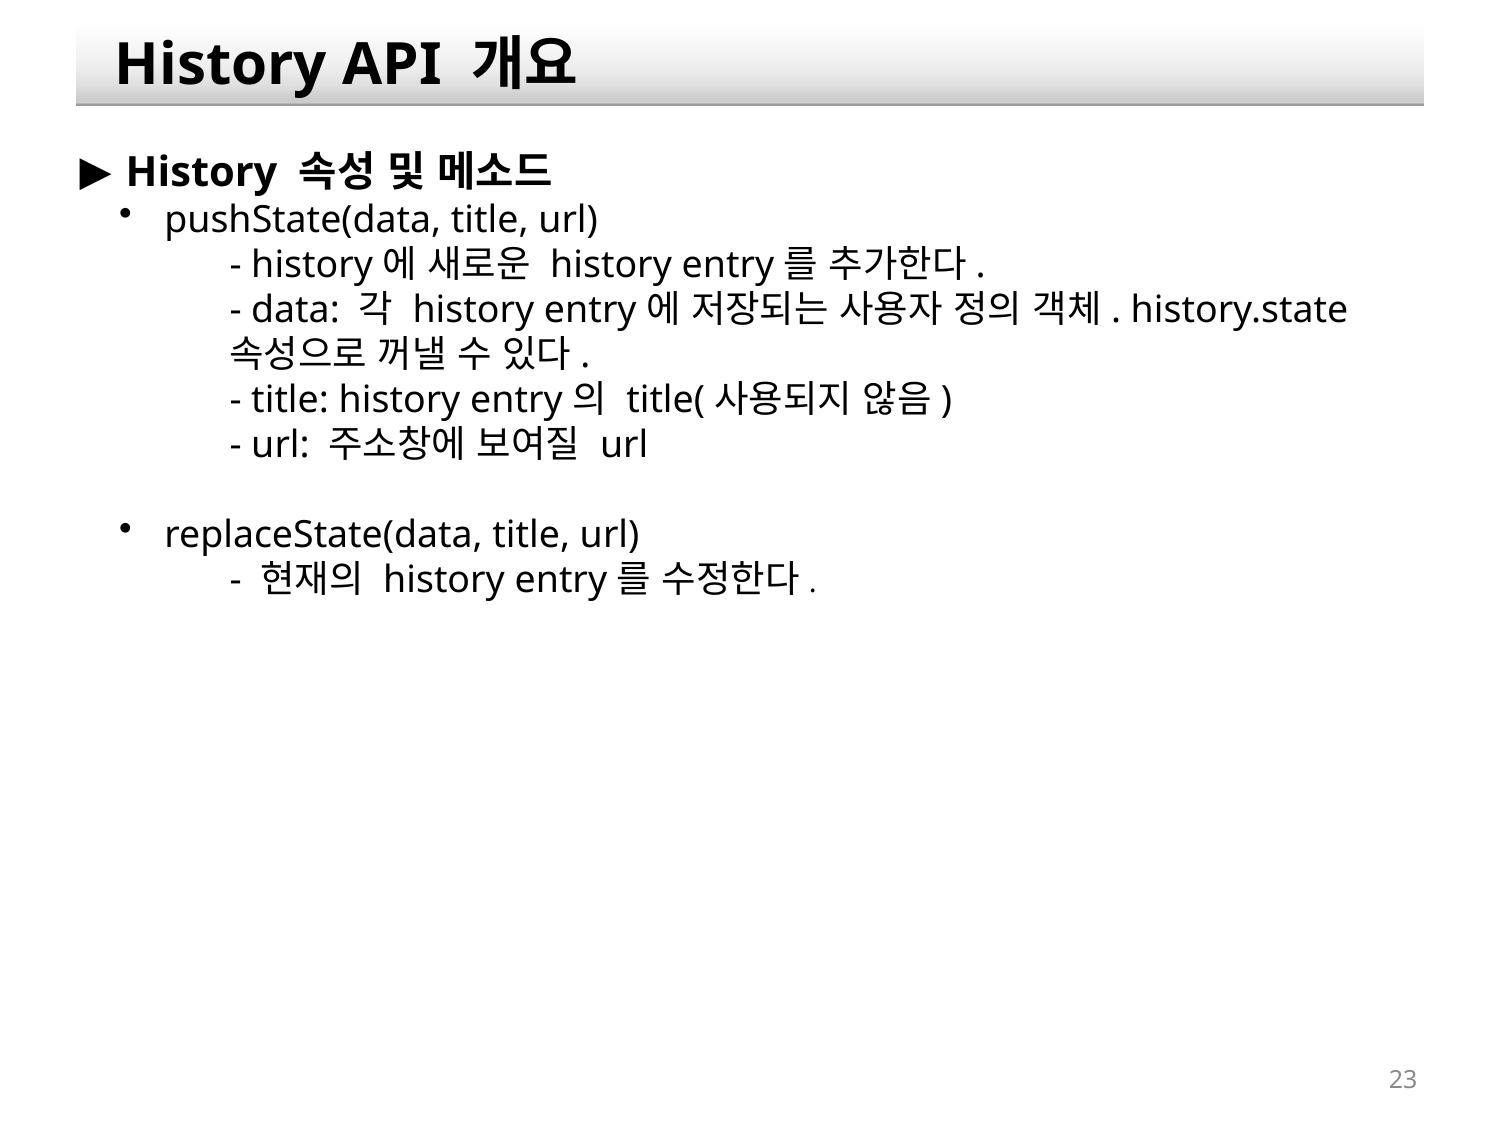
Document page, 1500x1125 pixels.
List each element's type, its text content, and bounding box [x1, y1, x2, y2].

slide_number 23 [1082, 1050, 1433, 1111]
text_box History API 개요 [100, 19, 1329, 104]
picture [76, 16, 1424, 106]
text_box History 속성 및 메소드 pushState(data, title, url) - history에 새로운 history entry를 추가한다. - data: 각 history entry에 저장되는 사용자 정의 객체. history.state 속성으로 꺼낼 수 있다. - title: history entry의 title(사용되지 않음) - url: 주소창에 보여질 url replaceState(data, title, url) - 현재의 history entry를 수정한다. [64, 137, 1471, 607]
